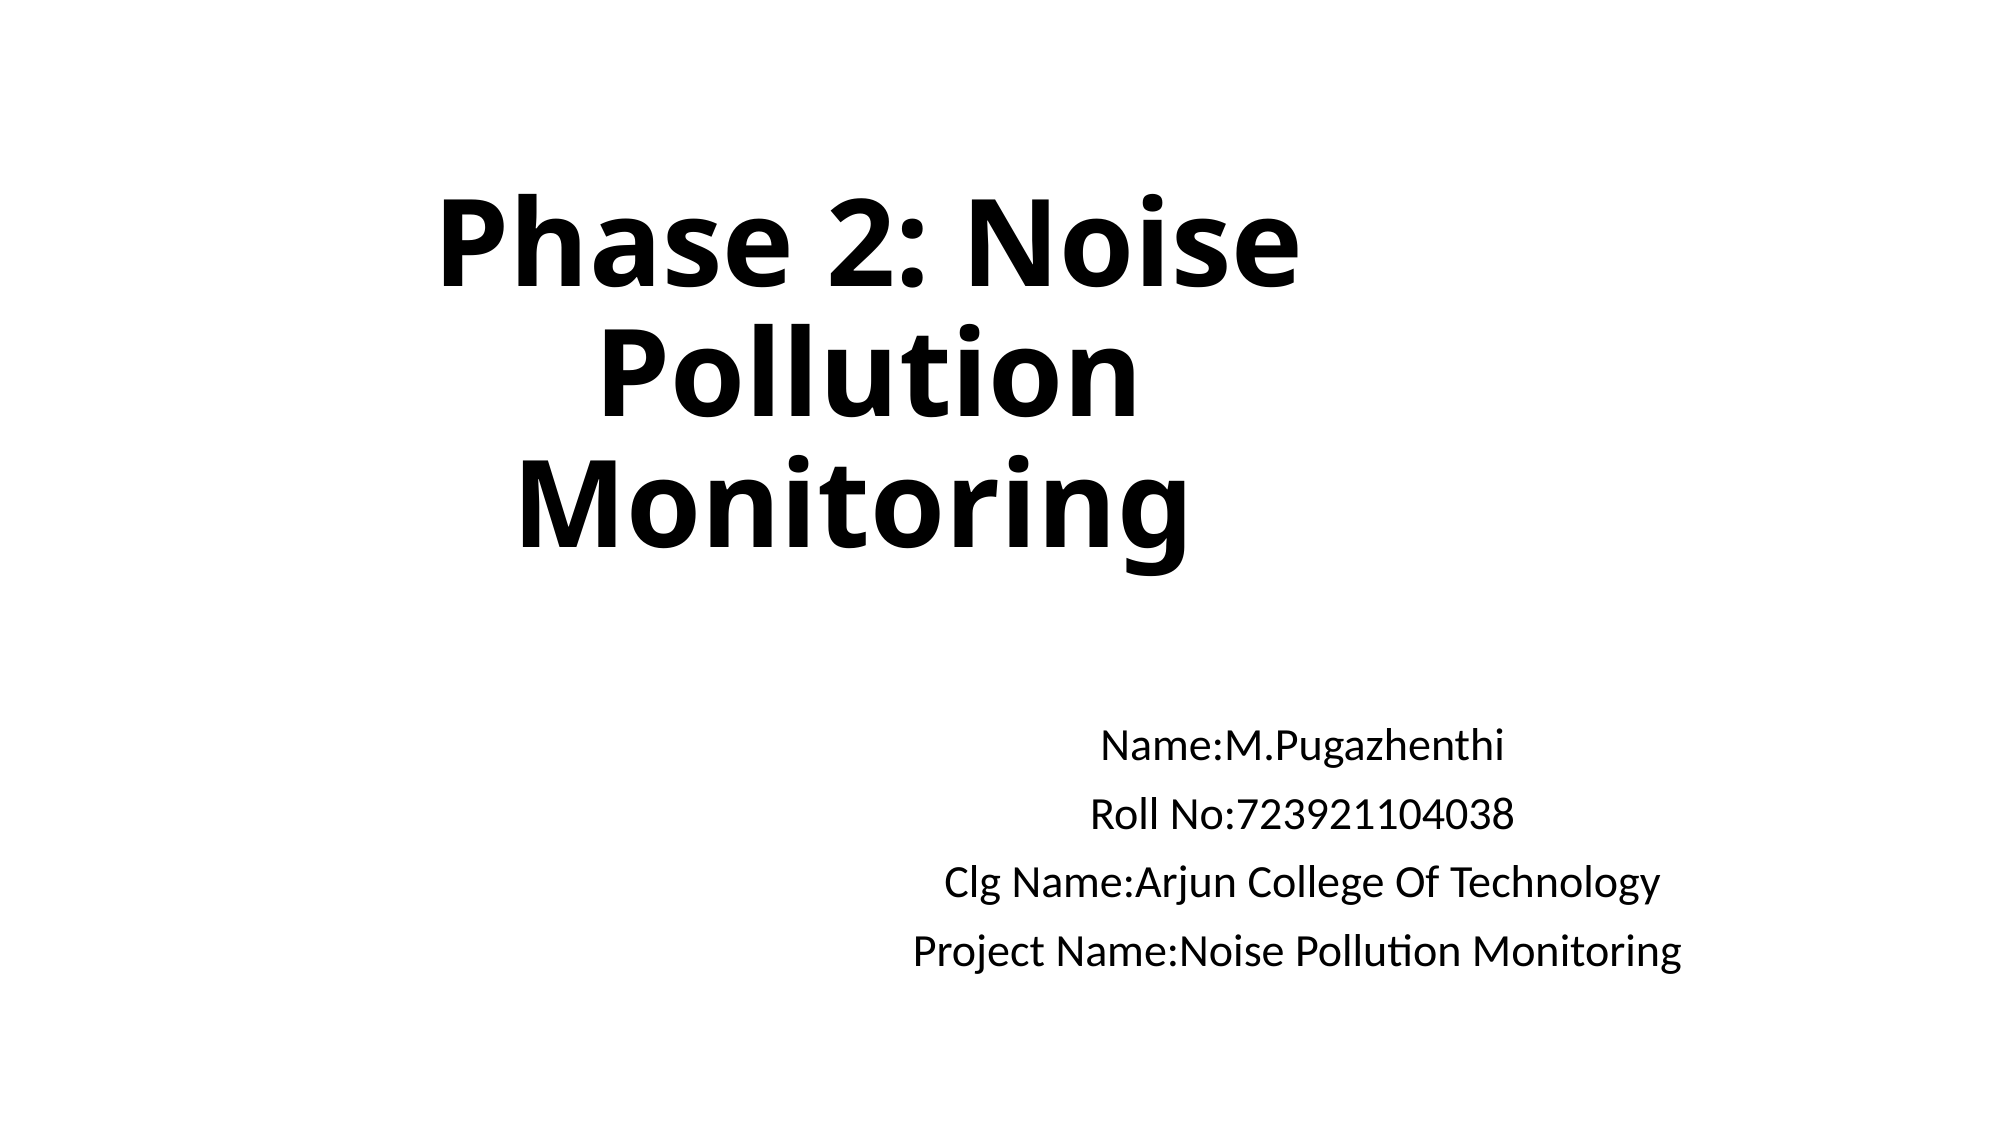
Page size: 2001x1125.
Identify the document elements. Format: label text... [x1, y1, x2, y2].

subtitle Name:M.Pugazhenthi Roll No:723921104038 Clg Name:Arjun College Of Technology Project Name:Noise Pollution Monitoring [552, 713, 2000, 985]
title Phase 2: Noise Pollution Monitoring [243, 170, 1494, 582]
